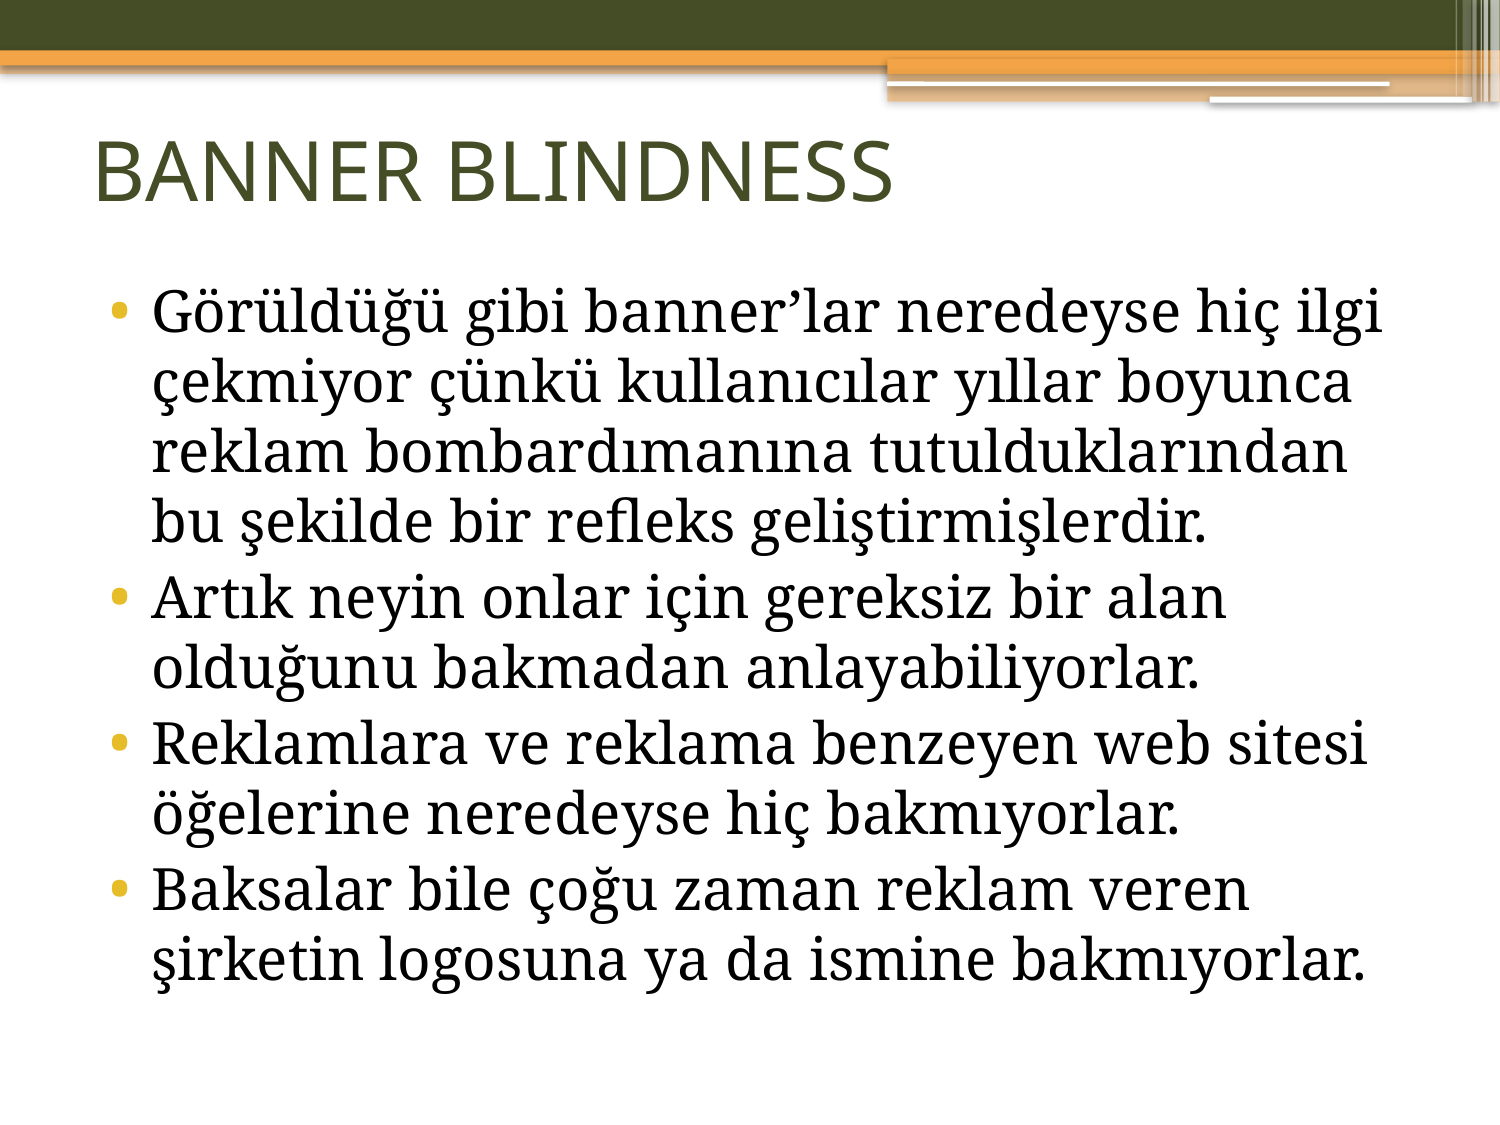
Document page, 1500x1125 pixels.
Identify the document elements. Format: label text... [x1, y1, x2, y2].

list Görüldüğü gibi banner’lar neredeyse hiç ilgi çekmiyor çünkü kullanıcılar yıllar boyunca reklam bombardımanına tutulduklarından bu şekilde bir refleks geliştirmişlerdir. Artık neyin onlar için gereksiz bir alan olduğunu bakmadan anlayabiliyorlar. Reklamlara ve reklama benzeyen web sitesi öğelerine neredeyse hiç bakmıyorlar. Baksalar bile çoğu zaman reklam veren şirketin logosuna ya da ismine bakmıyorlar. [76, 267, 1427, 1106]
title BANNER BLINDNESS [76, 80, 1427, 256]
